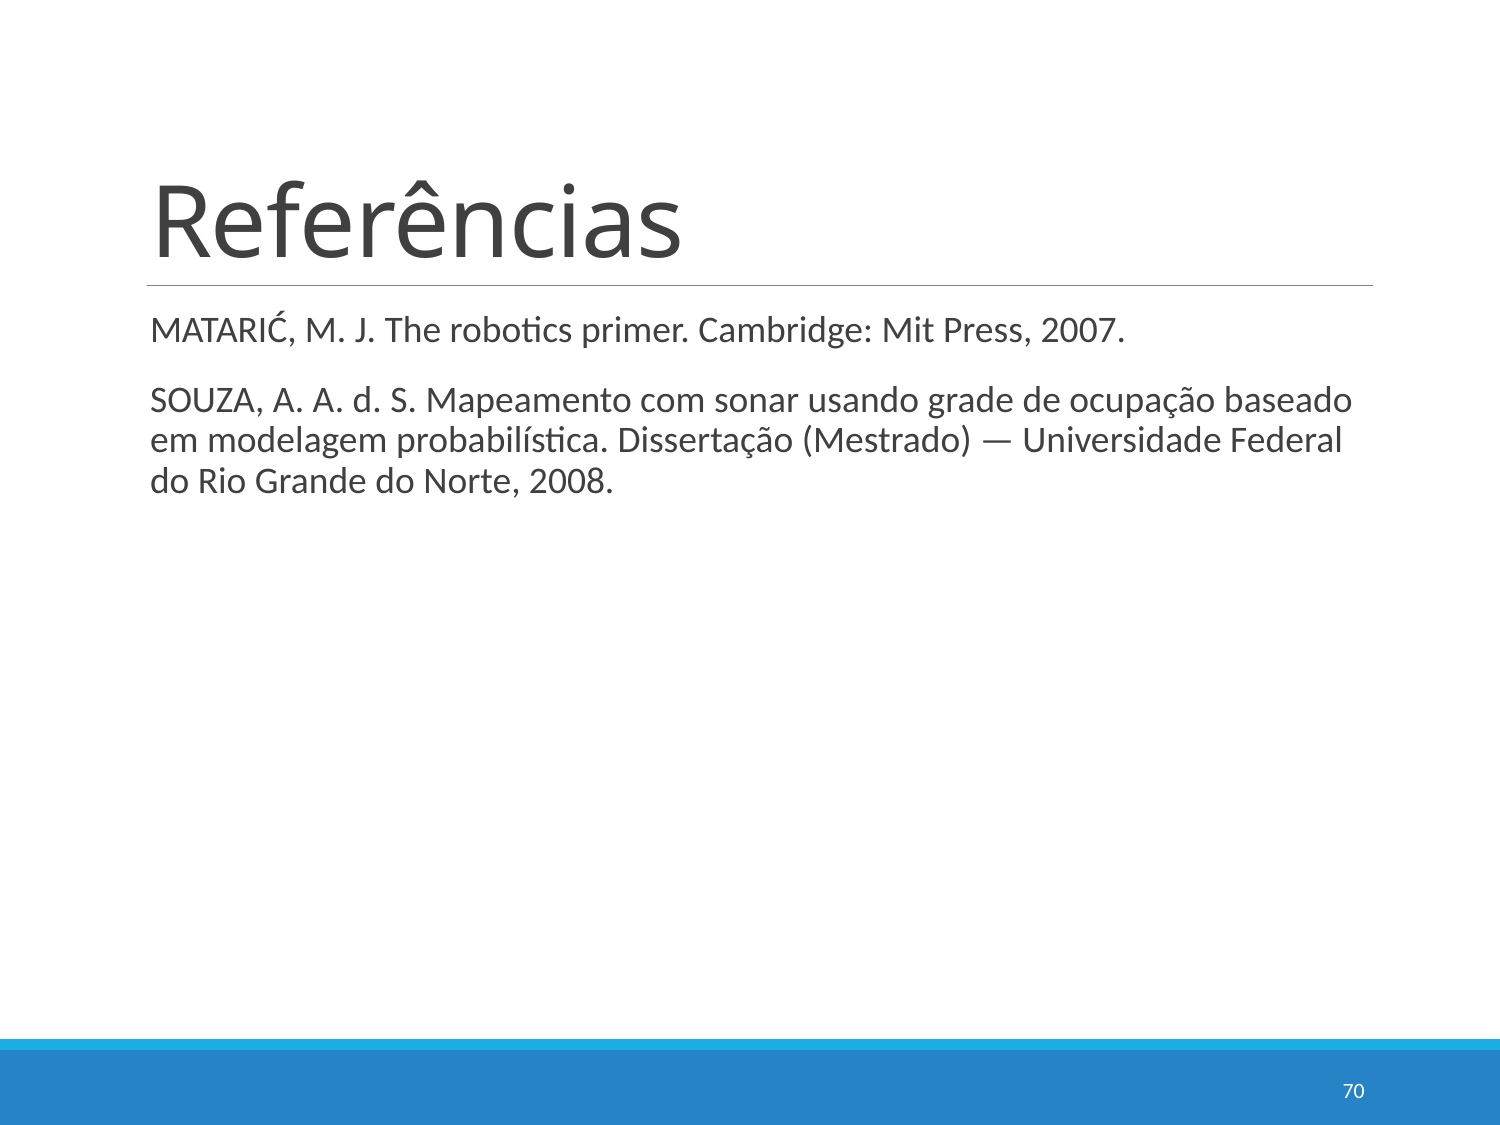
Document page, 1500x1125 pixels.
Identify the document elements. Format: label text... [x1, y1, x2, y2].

slide_number 70 [1218, 1059, 1380, 1120]
list MATARIĆ, M. J. The robotics primer. Cambridge: Mit Press, 2007. SOUZA, A. A. d. S. Mapeamento com sonar usando grade de ocupação baseado em modelagem probabilística. Dissertação (Mestrado) — Universidade Federal do Rio Grande do Norte, 2008. [135, 302, 1373, 963]
title Referências [135, 47, 1373, 285]
